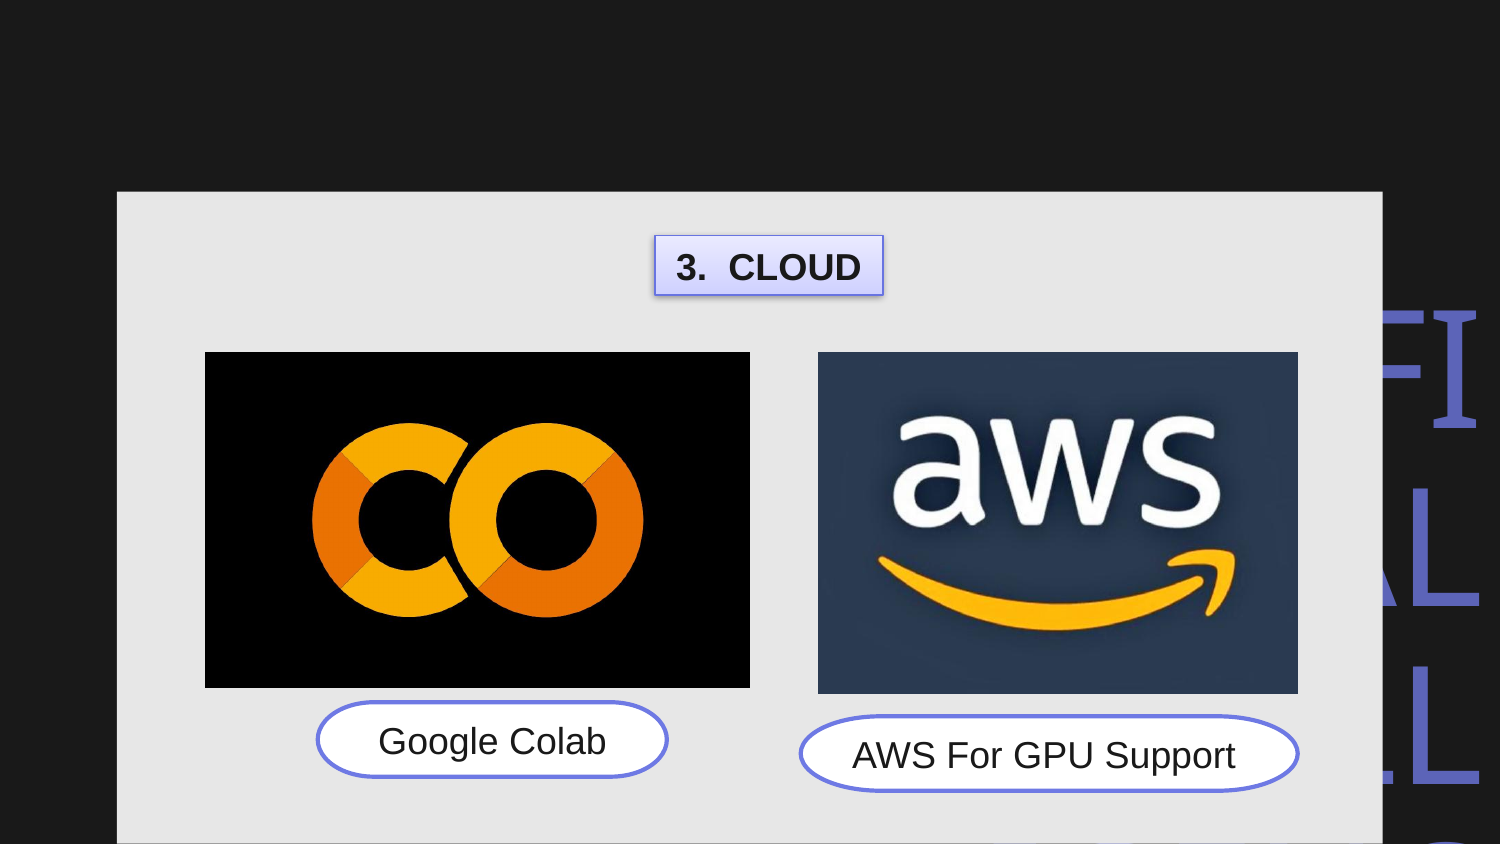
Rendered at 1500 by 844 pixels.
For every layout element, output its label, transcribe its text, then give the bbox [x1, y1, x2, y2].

text_box Google Colab [315, 700, 669, 779]
picture [205, 351, 751, 688]
text_box 3. CLOUD [654, 235, 884, 296]
text_box AWS For GPU Support [798, 714, 1300, 793]
picture [818, 351, 1299, 694]
